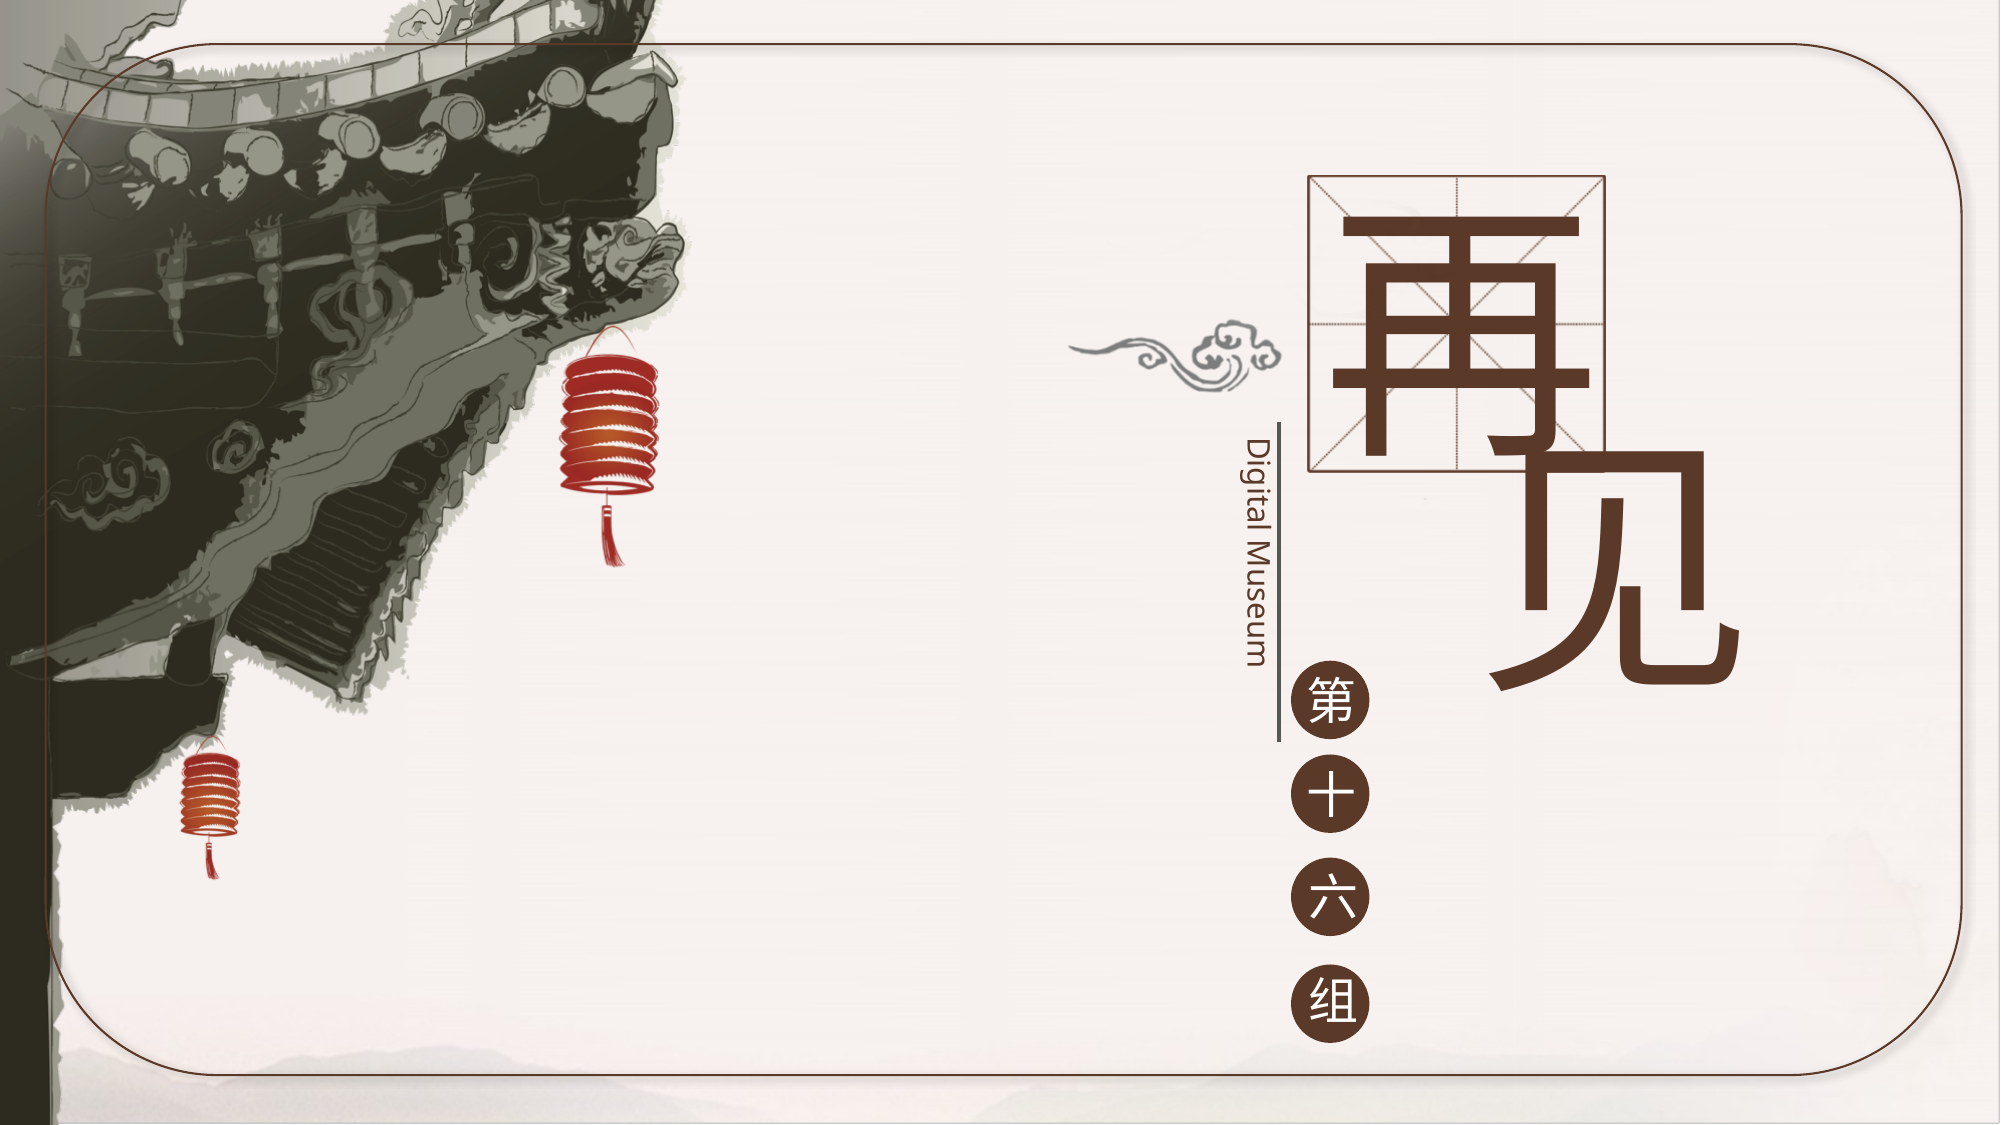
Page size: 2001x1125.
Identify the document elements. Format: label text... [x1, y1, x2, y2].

text_box [1312, 933, 1348, 938]
text_box 十 [1291, 755, 1360, 831]
text_box [693, 43, 1963, 1077]
text_box [1314, 737, 1346, 741]
picture [0, 0, 2001, 1125]
text_box 六 [1293, 857, 1362, 933]
text_box [1360, 766, 1371, 821]
text_box 第 [1291, 662, 1360, 737]
text_box [1309, 1038, 1352, 1044]
text_box [1362, 979, 1371, 1029]
text_box 组 [1293, 962, 1362, 1038]
text_box [1360, 672, 1371, 727]
text_box [1362, 872, 1371, 922]
text_box Digital Museum [1218, 537, 1287, 1122]
text_box [1289, 988, 1293, 1019]
text_box [1289, 881, 1293, 913]
